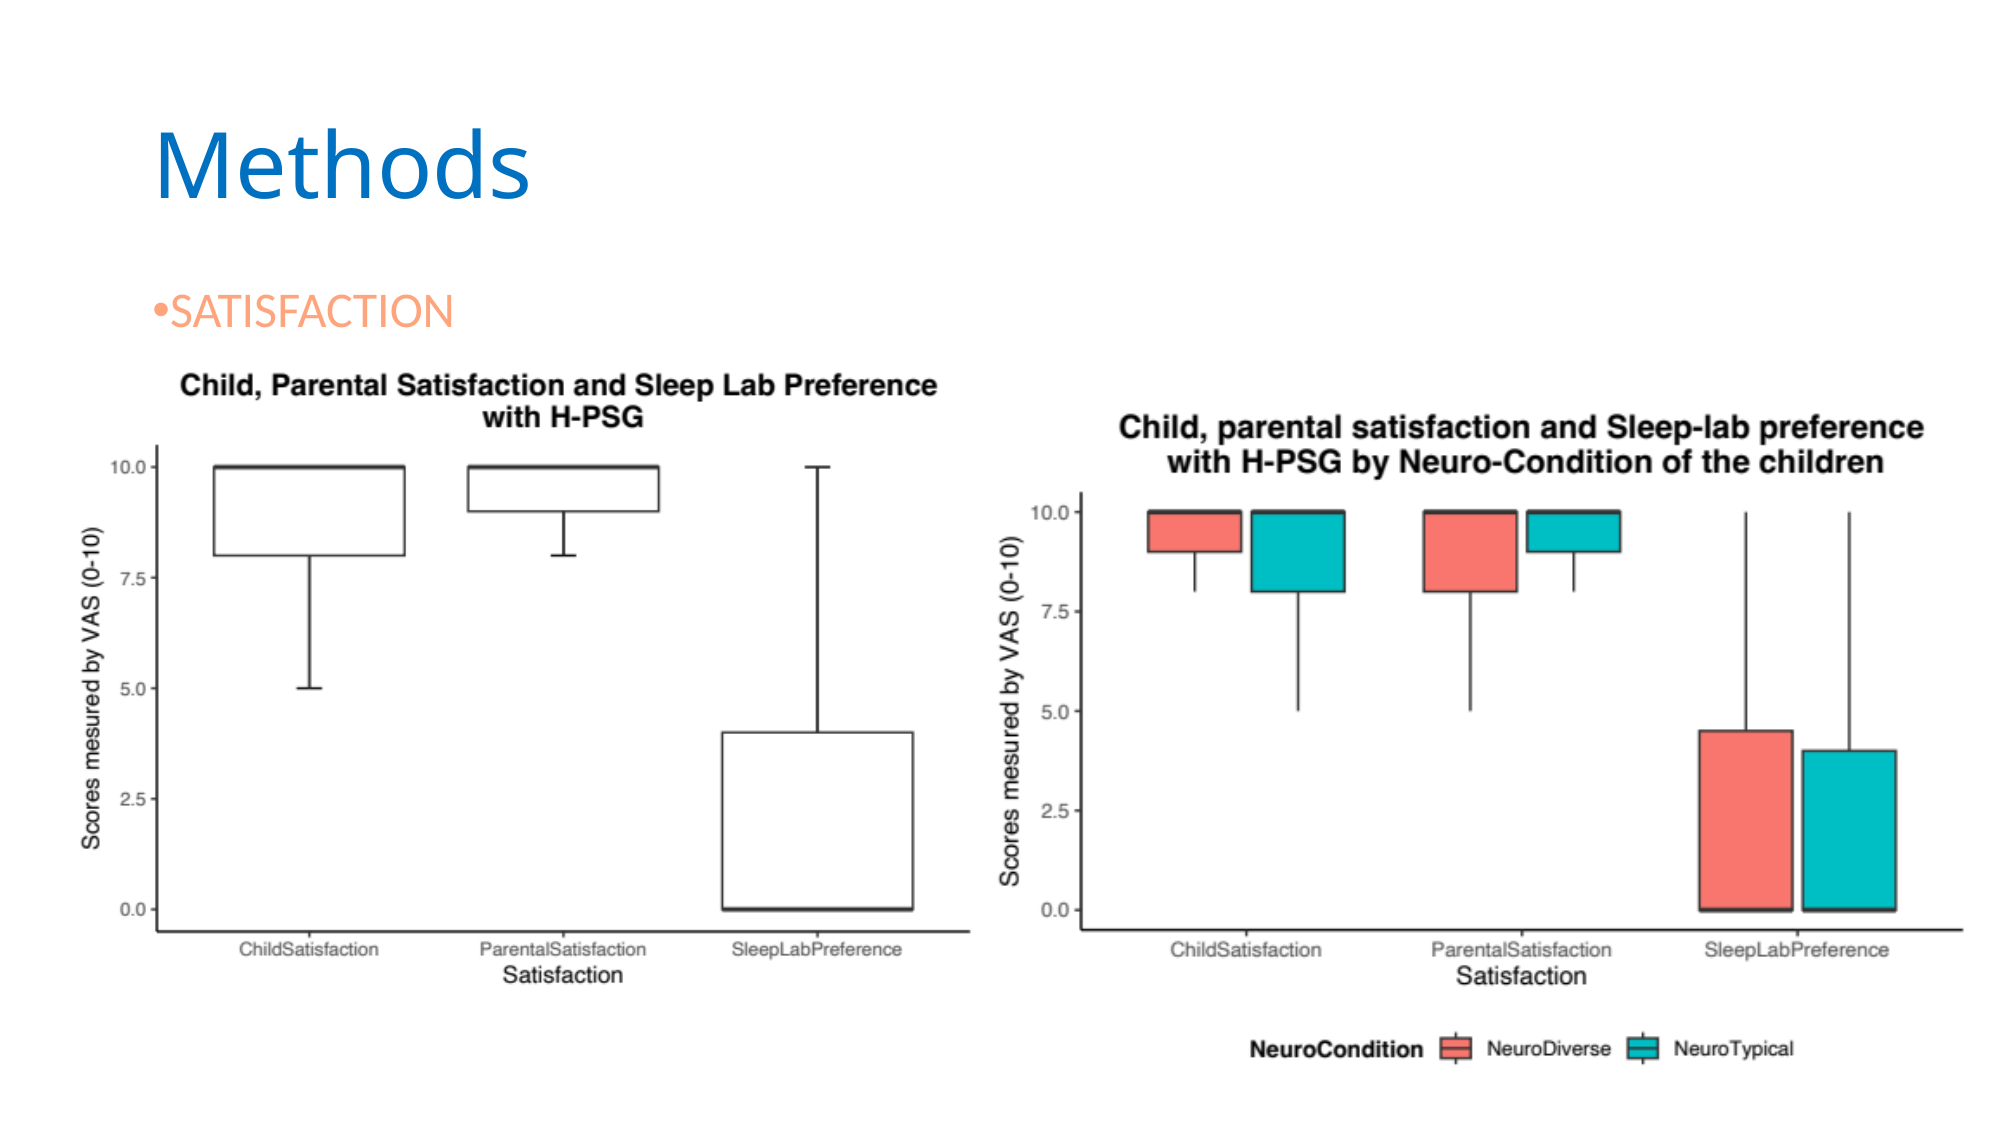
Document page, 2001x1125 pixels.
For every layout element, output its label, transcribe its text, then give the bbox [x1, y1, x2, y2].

title Methods [137, 59, 1863, 277]
picture [71, 362, 978, 996]
list SATISFACTION [137, 277, 1863, 1014]
picture [988, 403, 1973, 1091]
